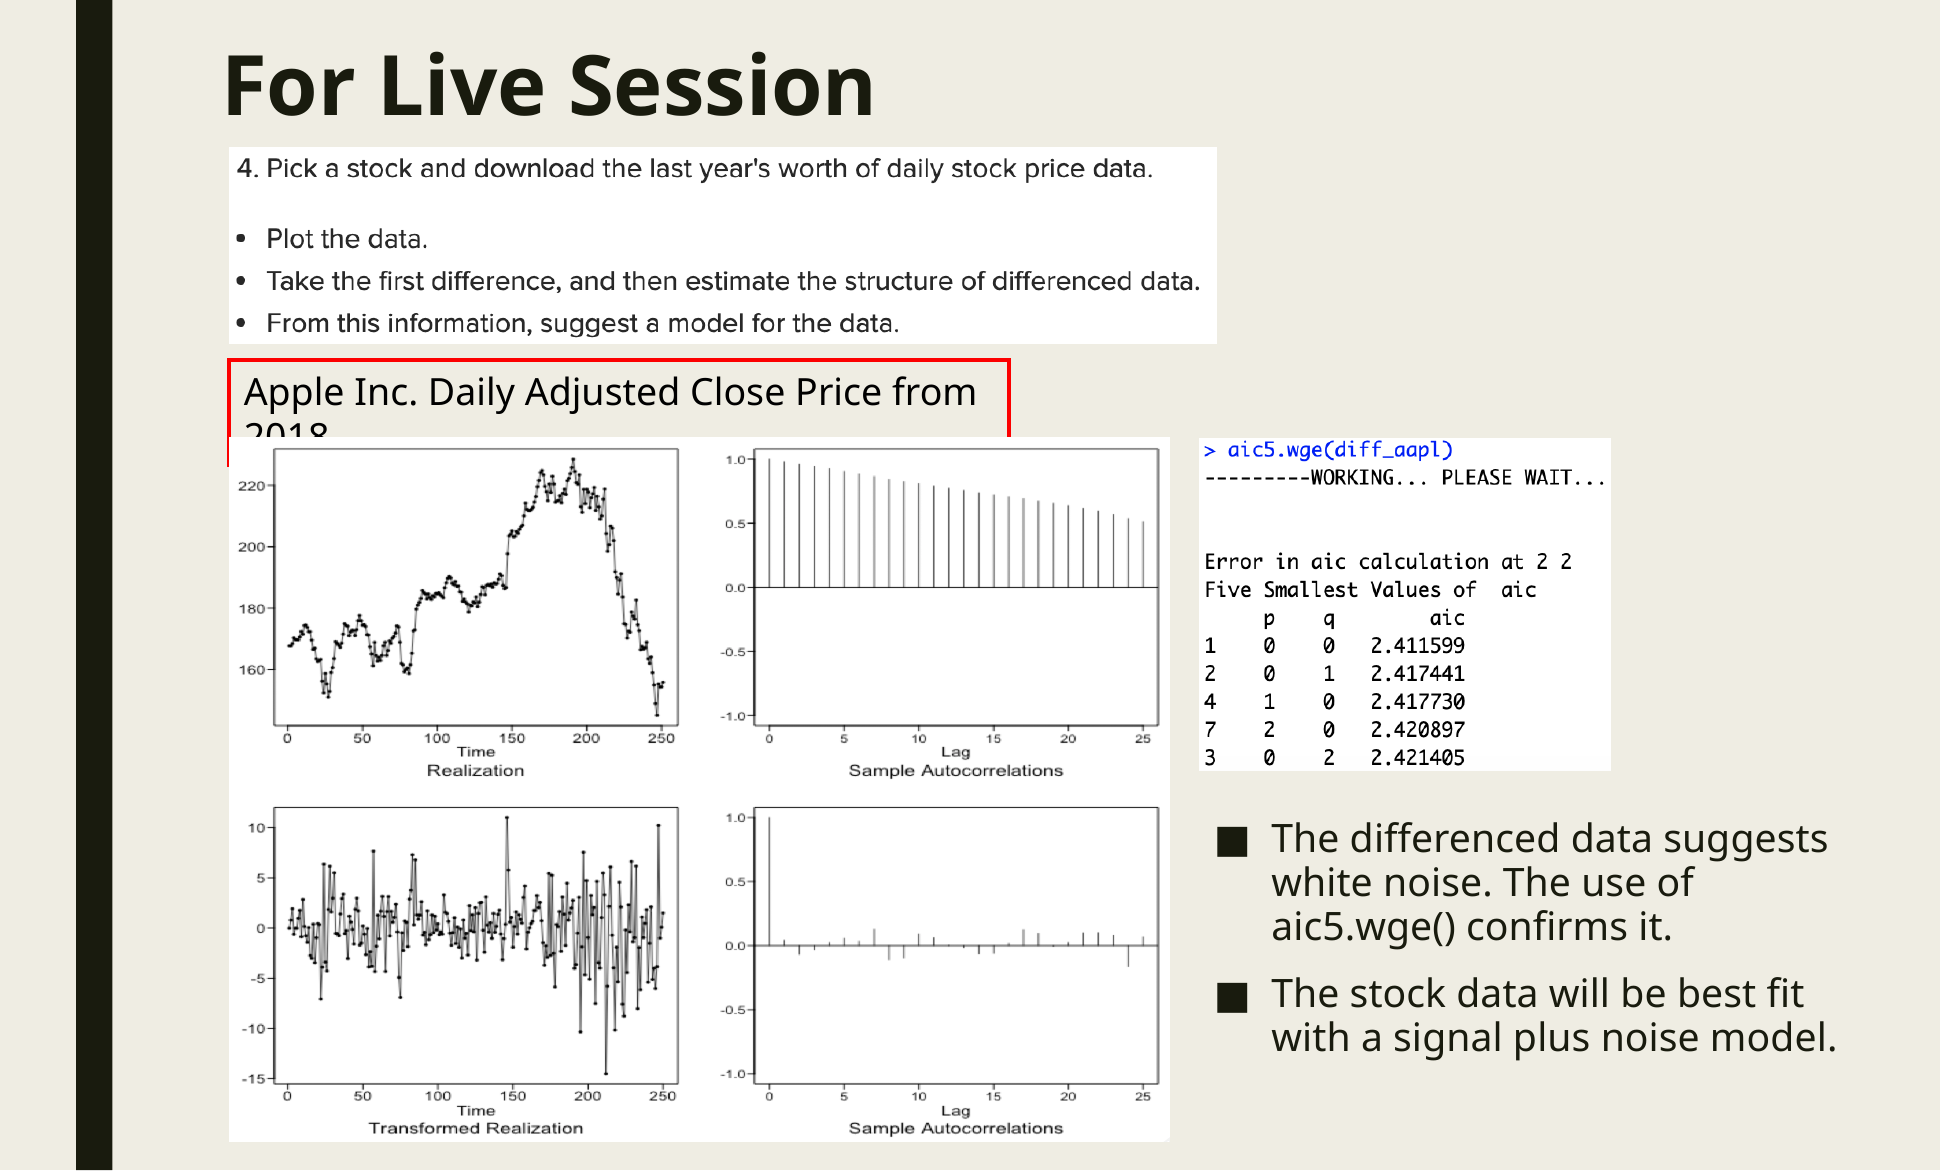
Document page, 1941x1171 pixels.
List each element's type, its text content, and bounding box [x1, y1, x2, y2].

picture [1199, 438, 1611, 771]
text_box The differenced data suggests white noise. The use of aic5.wge() confirms it. The stock data will be best fit with a signal plus noise model. [1199, 809, 1859, 1142]
text_box Apple Inc. Daily Adjusted Close Price from 2018 [229, 360, 1010, 437]
title For Live Session [206, 36, 1611, 148]
picture [229, 147, 1217, 344]
picture [228, 437, 1170, 1142]
